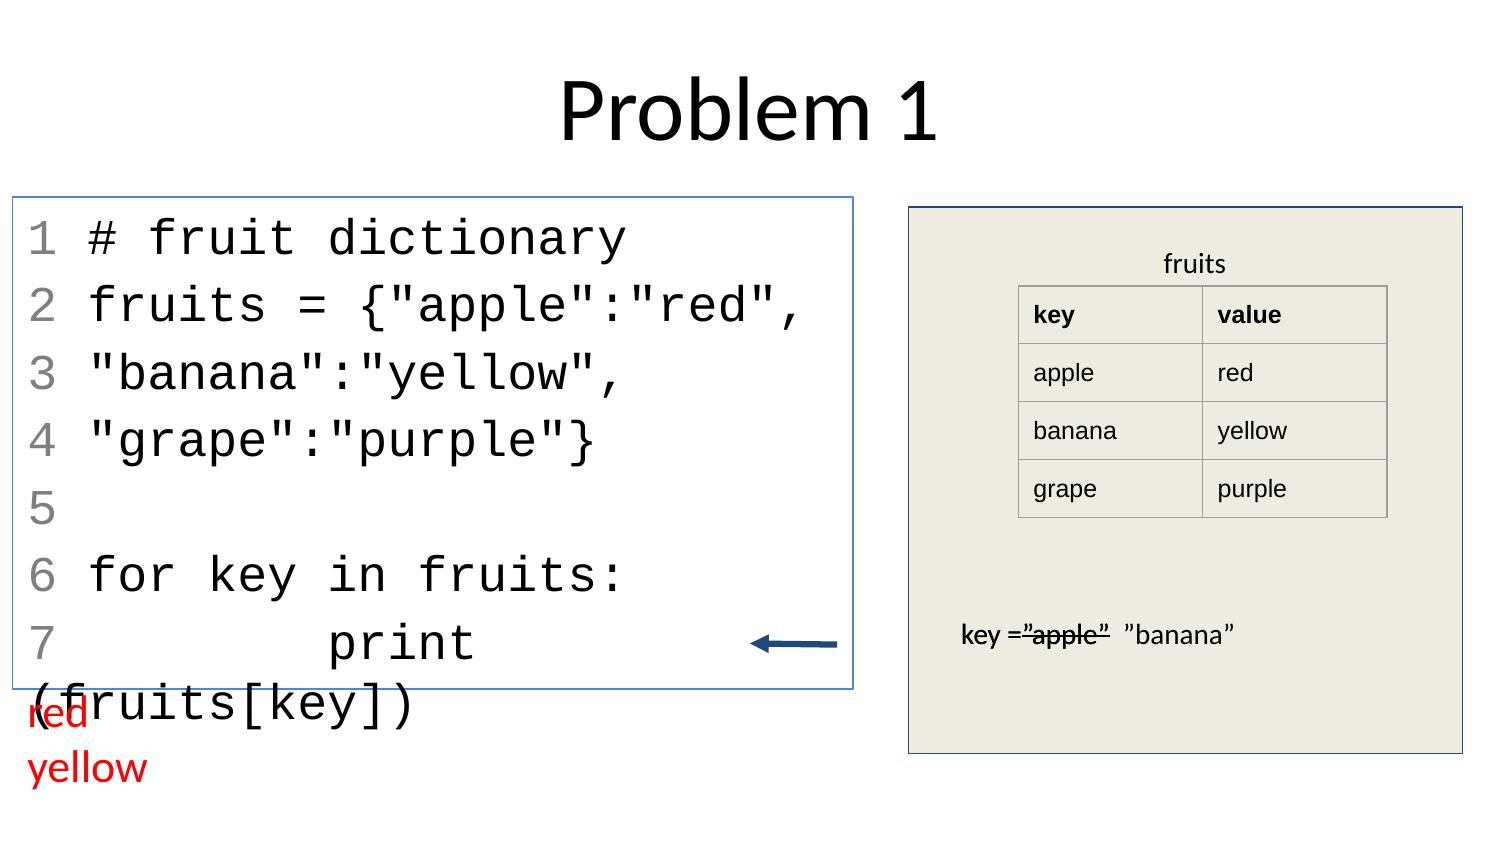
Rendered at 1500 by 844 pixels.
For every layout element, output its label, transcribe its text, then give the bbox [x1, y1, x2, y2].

text_box red yellow [12, 666, 327, 844]
table_cell banana [1019, 402, 1202, 459]
text_box key =”apple” ”banana” [946, 600, 1261, 677]
text_box [908, 206, 1463, 754]
table_cell purple [1203, 460, 1386, 517]
title Problem 1 [75, 33, 1425, 175]
table_header value [1203, 287, 1386, 343]
table_cell grape [1019, 460, 1202, 517]
table_header key [1019, 287, 1202, 343]
table_cell yellow [1203, 402, 1386, 459]
text_box fruits [1148, 229, 1362, 281]
table_cell apple [1019, 344, 1202, 401]
table_cell red [1203, 344, 1386, 401]
list 1 # fruit dictionary 2 fruits = {"apple":"red", 3 "banana":"yellow", 4 "grape":"purple"} 5 6 for key in fruits: 7 print (fruits[key]) [12, 196, 854, 690]
